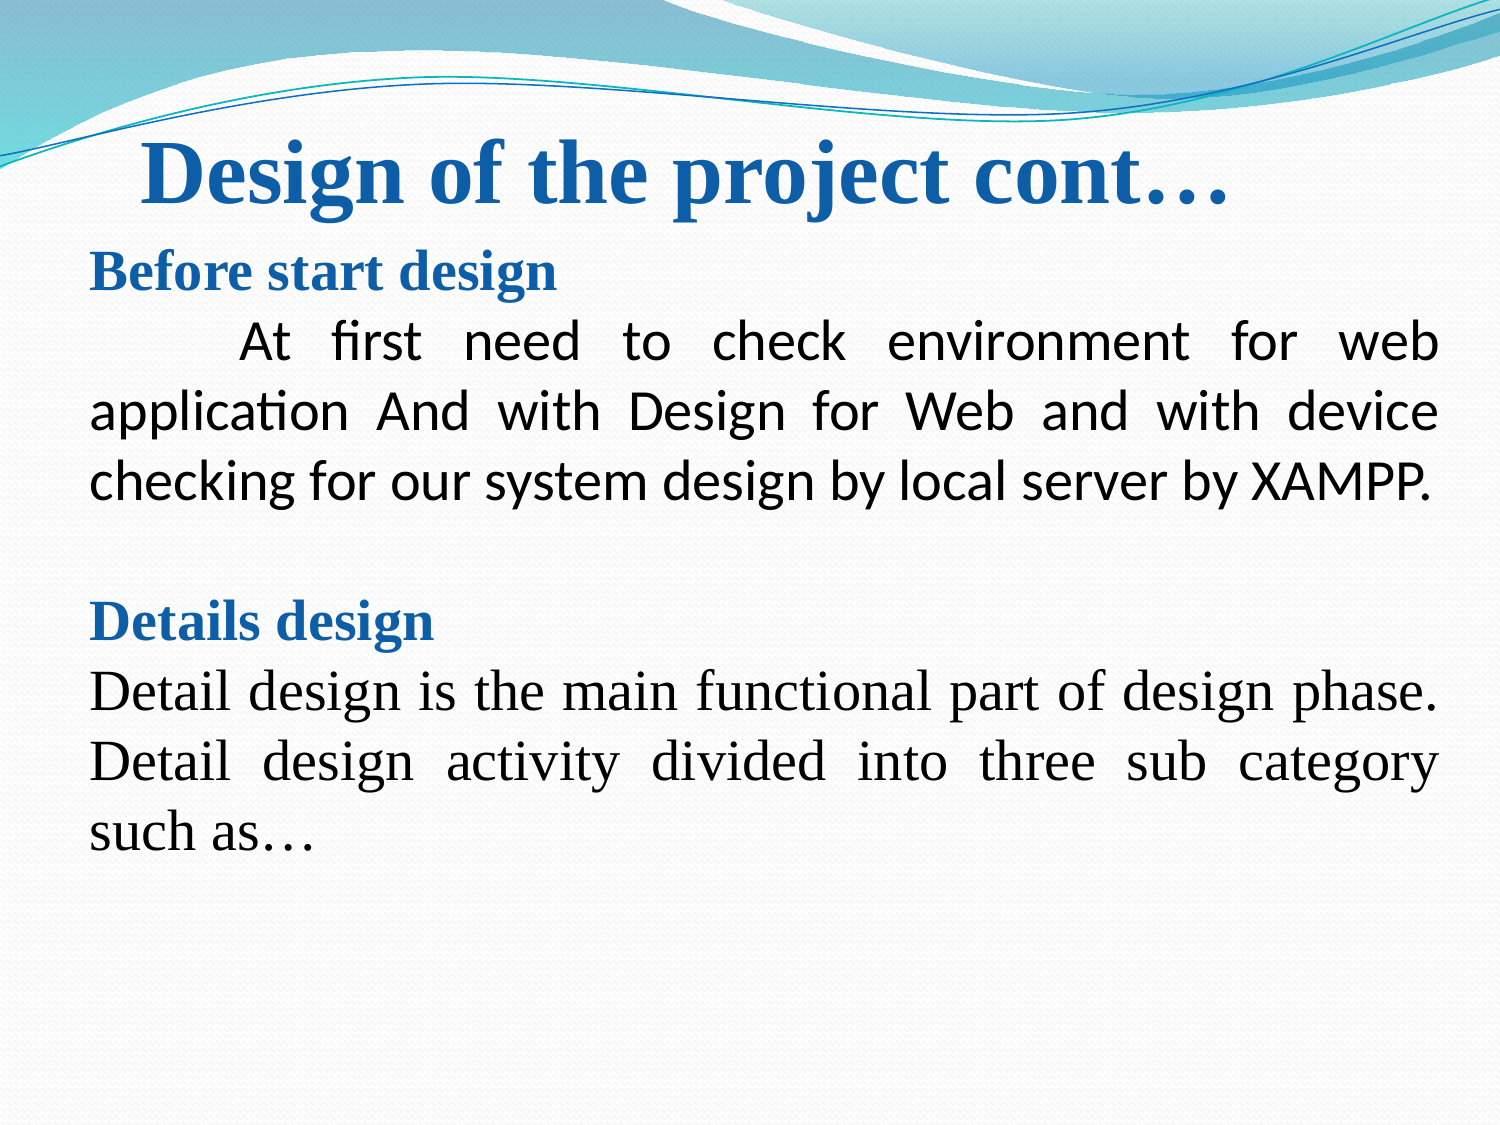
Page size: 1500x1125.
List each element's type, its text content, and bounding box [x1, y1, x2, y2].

text_box Design of the project cont… [99, 104, 1263, 224]
text_box Before start design At first need to check environment for web application And with Design for Web and with device checking for our system design by local server by XAMPP. Details design Detail design is the main functional part of design phase. Detail design activity divided into three sub category such as… [74, 224, 1455, 1125]
